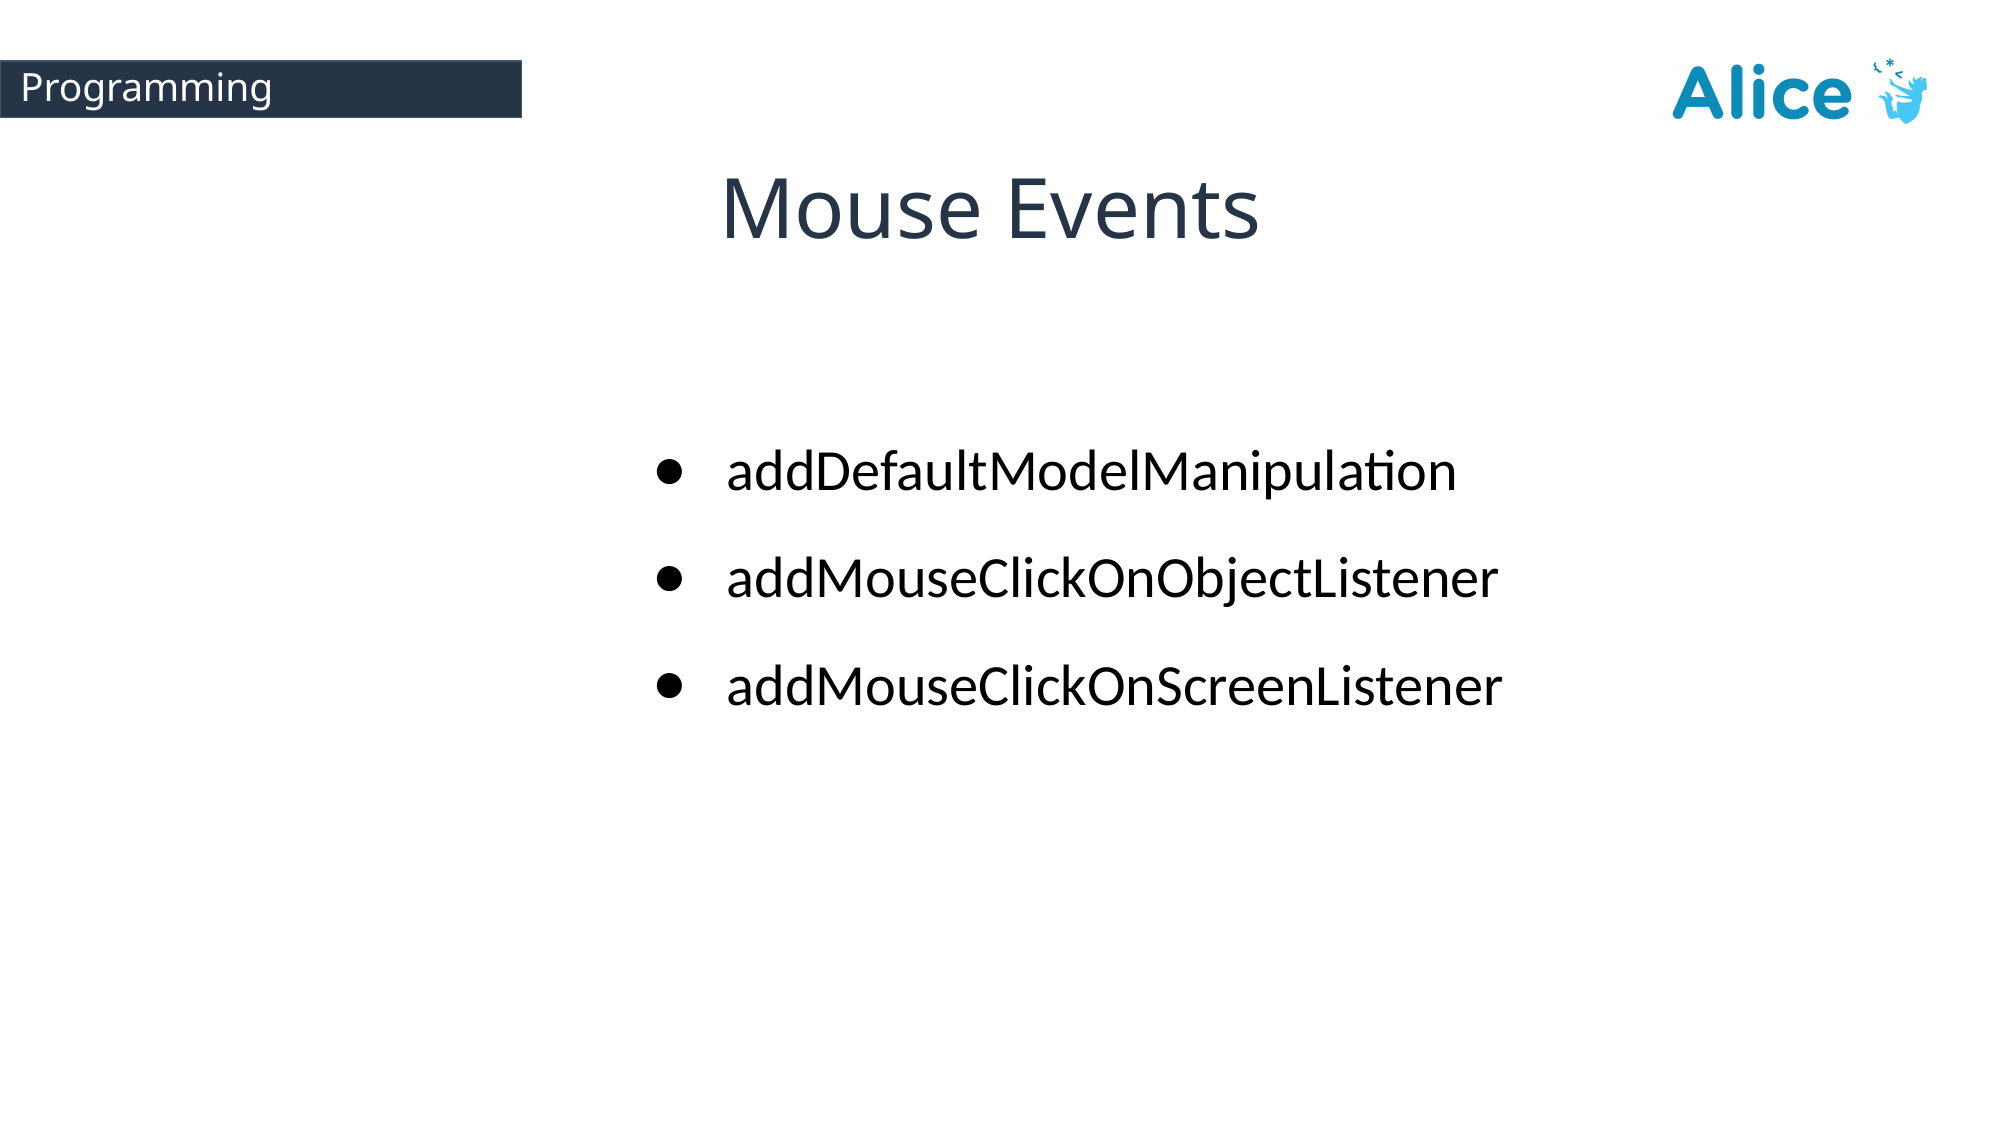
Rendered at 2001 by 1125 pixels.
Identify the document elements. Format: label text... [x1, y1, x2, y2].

picture [1647, 44, 1952, 140]
title Mouse Events [58, 148, 1923, 275]
title Programming [0, 61, 573, 118]
list addDefaultModelManipulation addMouseClickOnObjectListener addMouseClickOnScreenListener [631, 305, 1932, 1000]
